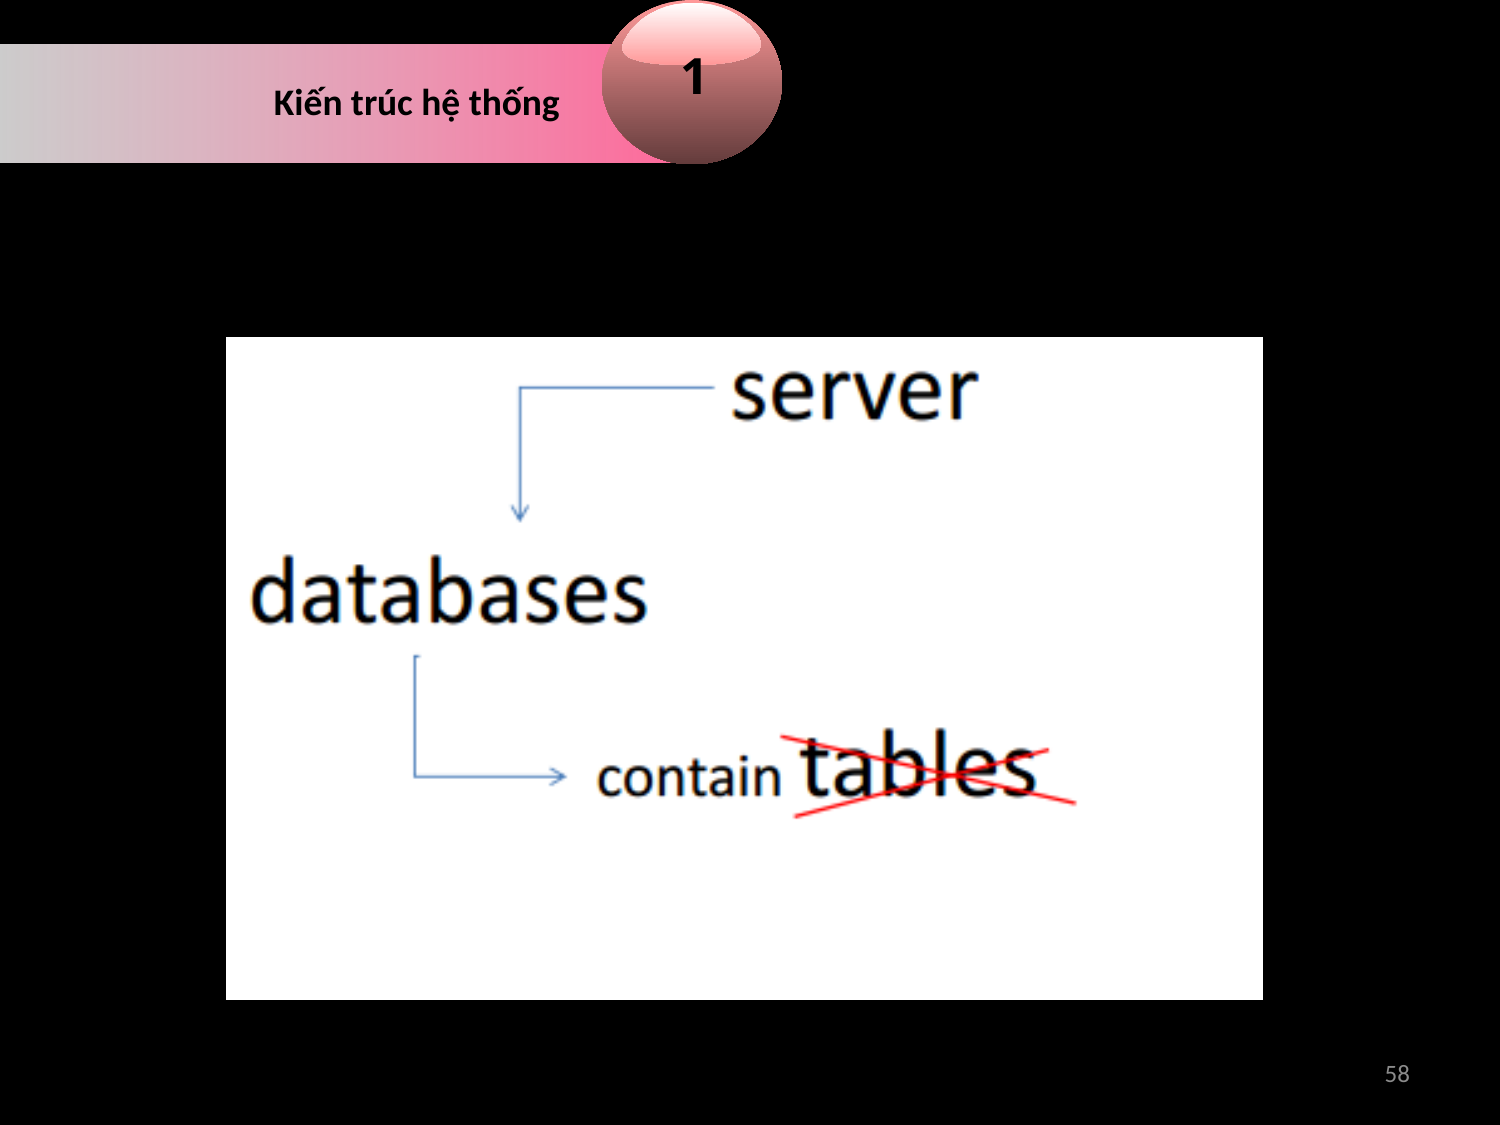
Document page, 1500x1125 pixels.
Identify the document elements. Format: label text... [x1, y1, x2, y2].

picture [225, 337, 1263, 1001]
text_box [601, 0, 783, 165]
text_box [0, 45, 596, 163]
slide_number 58 [1074, 1042, 1425, 1103]
text_box Kiến trúc hệ thống [174, 70, 575, 131]
